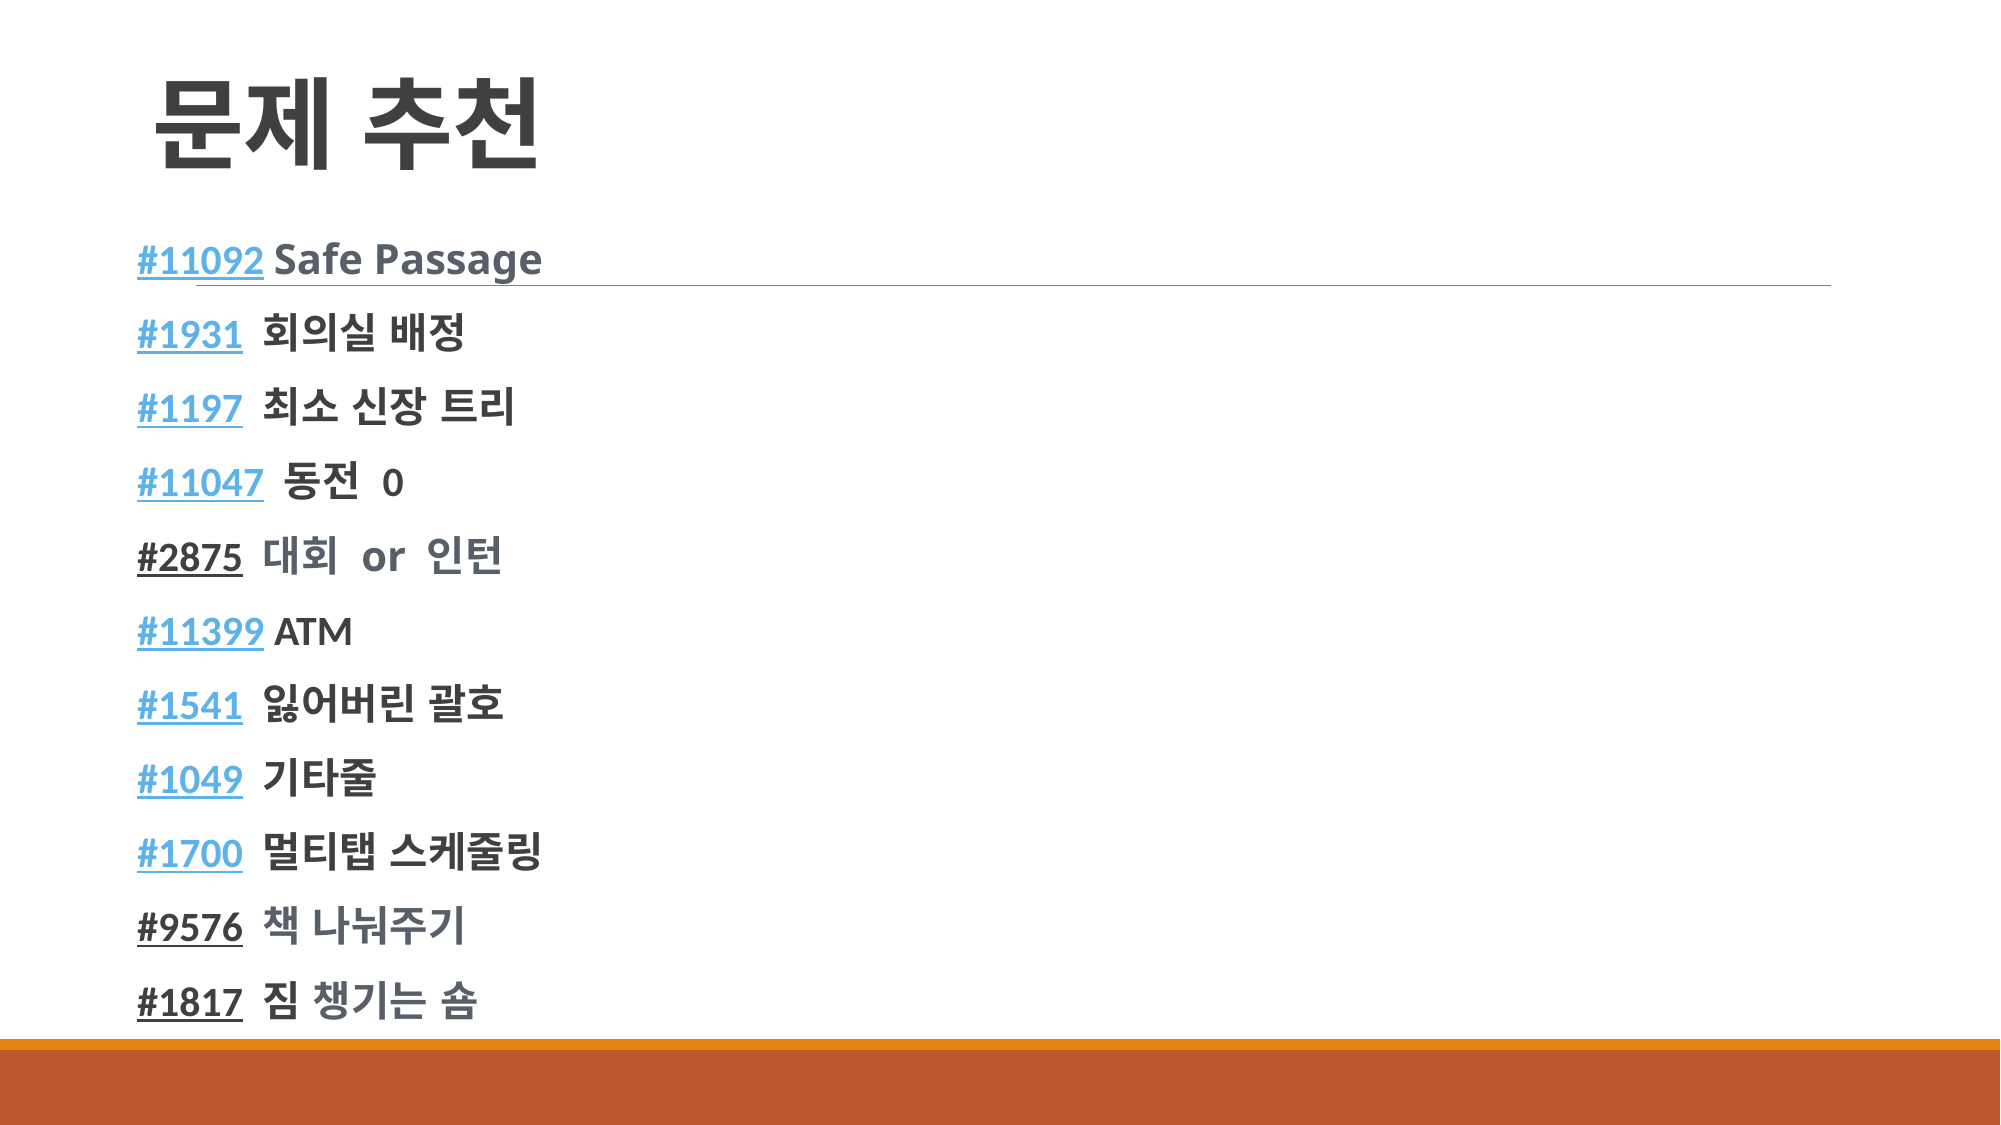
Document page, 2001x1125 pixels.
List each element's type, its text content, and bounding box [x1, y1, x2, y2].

list #11092 Safe Passage #1931 회의실 배정 #1197 최소 신장 트리 #11047 동전 0 #2875 대회 or 인턴 #11399 ATM #1541 잃어버린 괄호 #1049 기타줄 #1700 멀티탭 스케줄링 #9576 책 나눠주기 #1817 짐 챙기는 숌 [137, 230, 1863, 1014]
title 문제 추천 [137, 59, 1863, 190]
